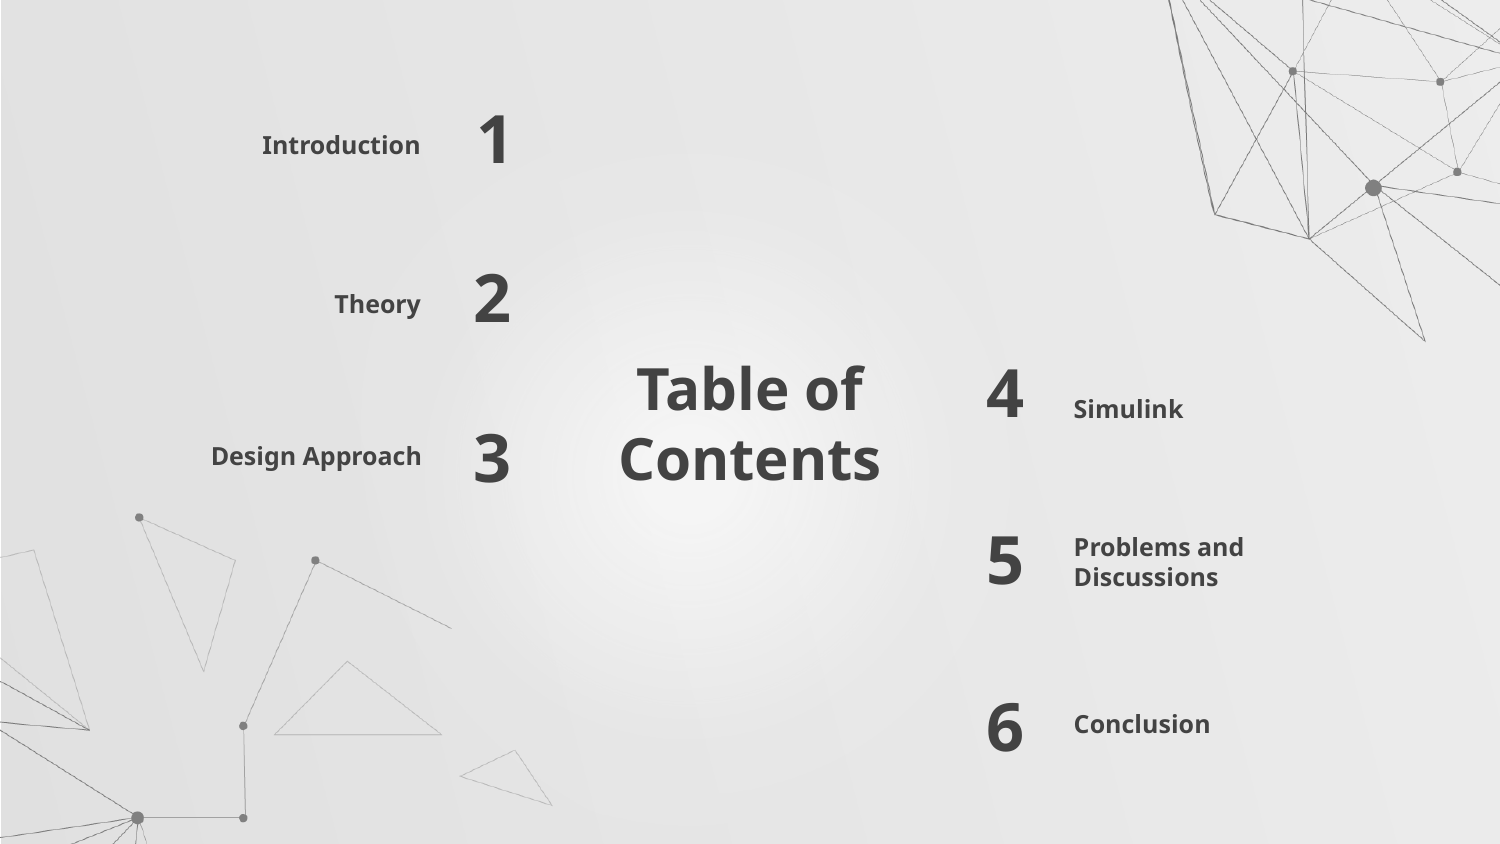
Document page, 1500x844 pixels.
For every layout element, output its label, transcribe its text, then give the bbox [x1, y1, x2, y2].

title Simulink [1058, 343, 1383, 439]
title Introduction [112, 79, 437, 175]
title 5 [971, 510, 1148, 606]
title Table of Contents [555, 344, 945, 500]
title Problems and Discussions [1058, 511, 1383, 606]
title Design Approach [113, 390, 438, 486]
title Conclusion [1058, 659, 1383, 754]
title 1 [347, 89, 530, 185]
title 4 [971, 343, 1058, 439]
title Theory [112, 238, 437, 334]
title 6 [971, 677, 1148, 773]
title 2 [345, 248, 528, 344]
title 3 [345, 408, 528, 503]
picture [0, 0, 1500, 844]
